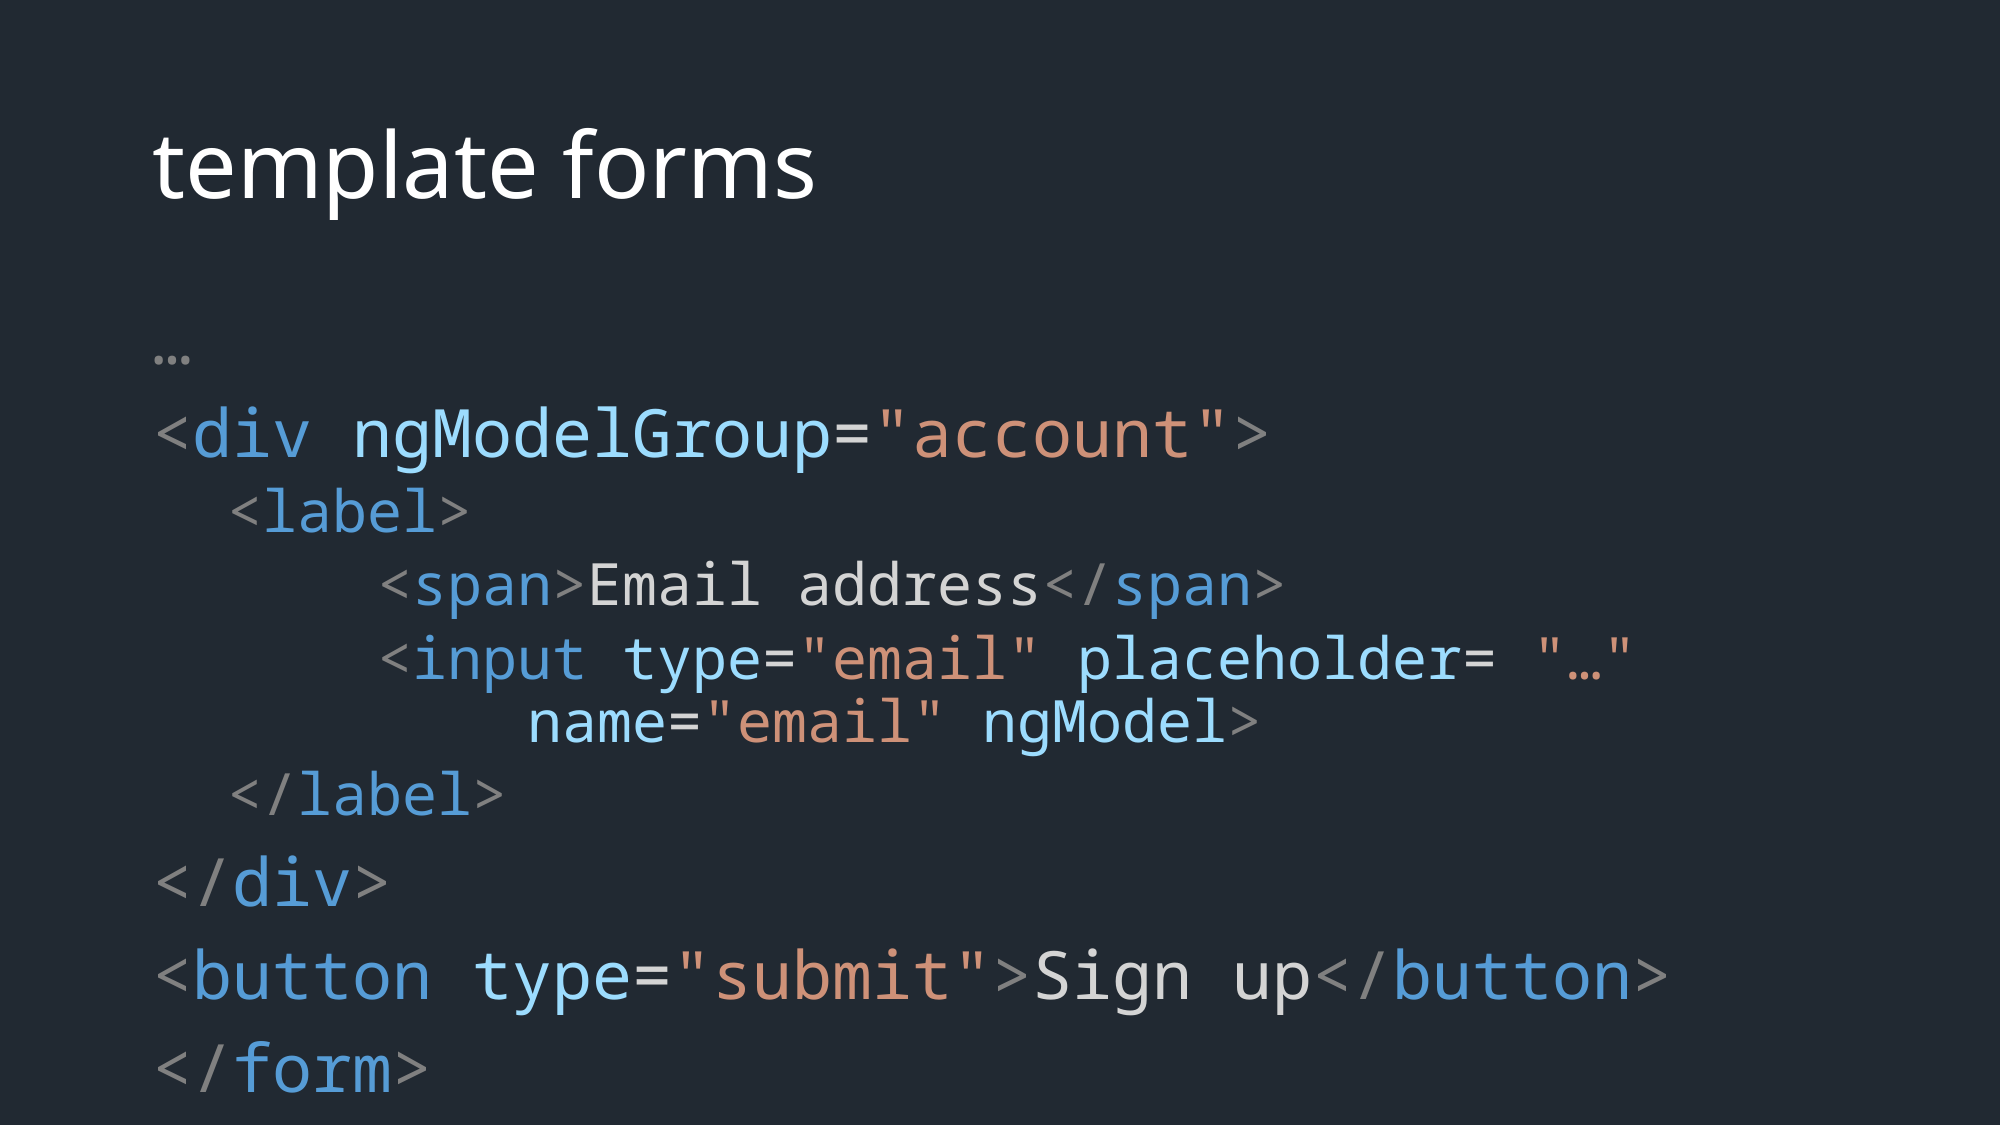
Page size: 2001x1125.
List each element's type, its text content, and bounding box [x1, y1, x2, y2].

title template forms [137, 59, 1863, 278]
list … <div ngModelGroup="account"> <label> <span>Email address</span> <input type="email" placeholder= "…" name="email" ngModel> </label> </div> <button type="submit">Sign up</button> </form> [137, 299, 1863, 1014]
